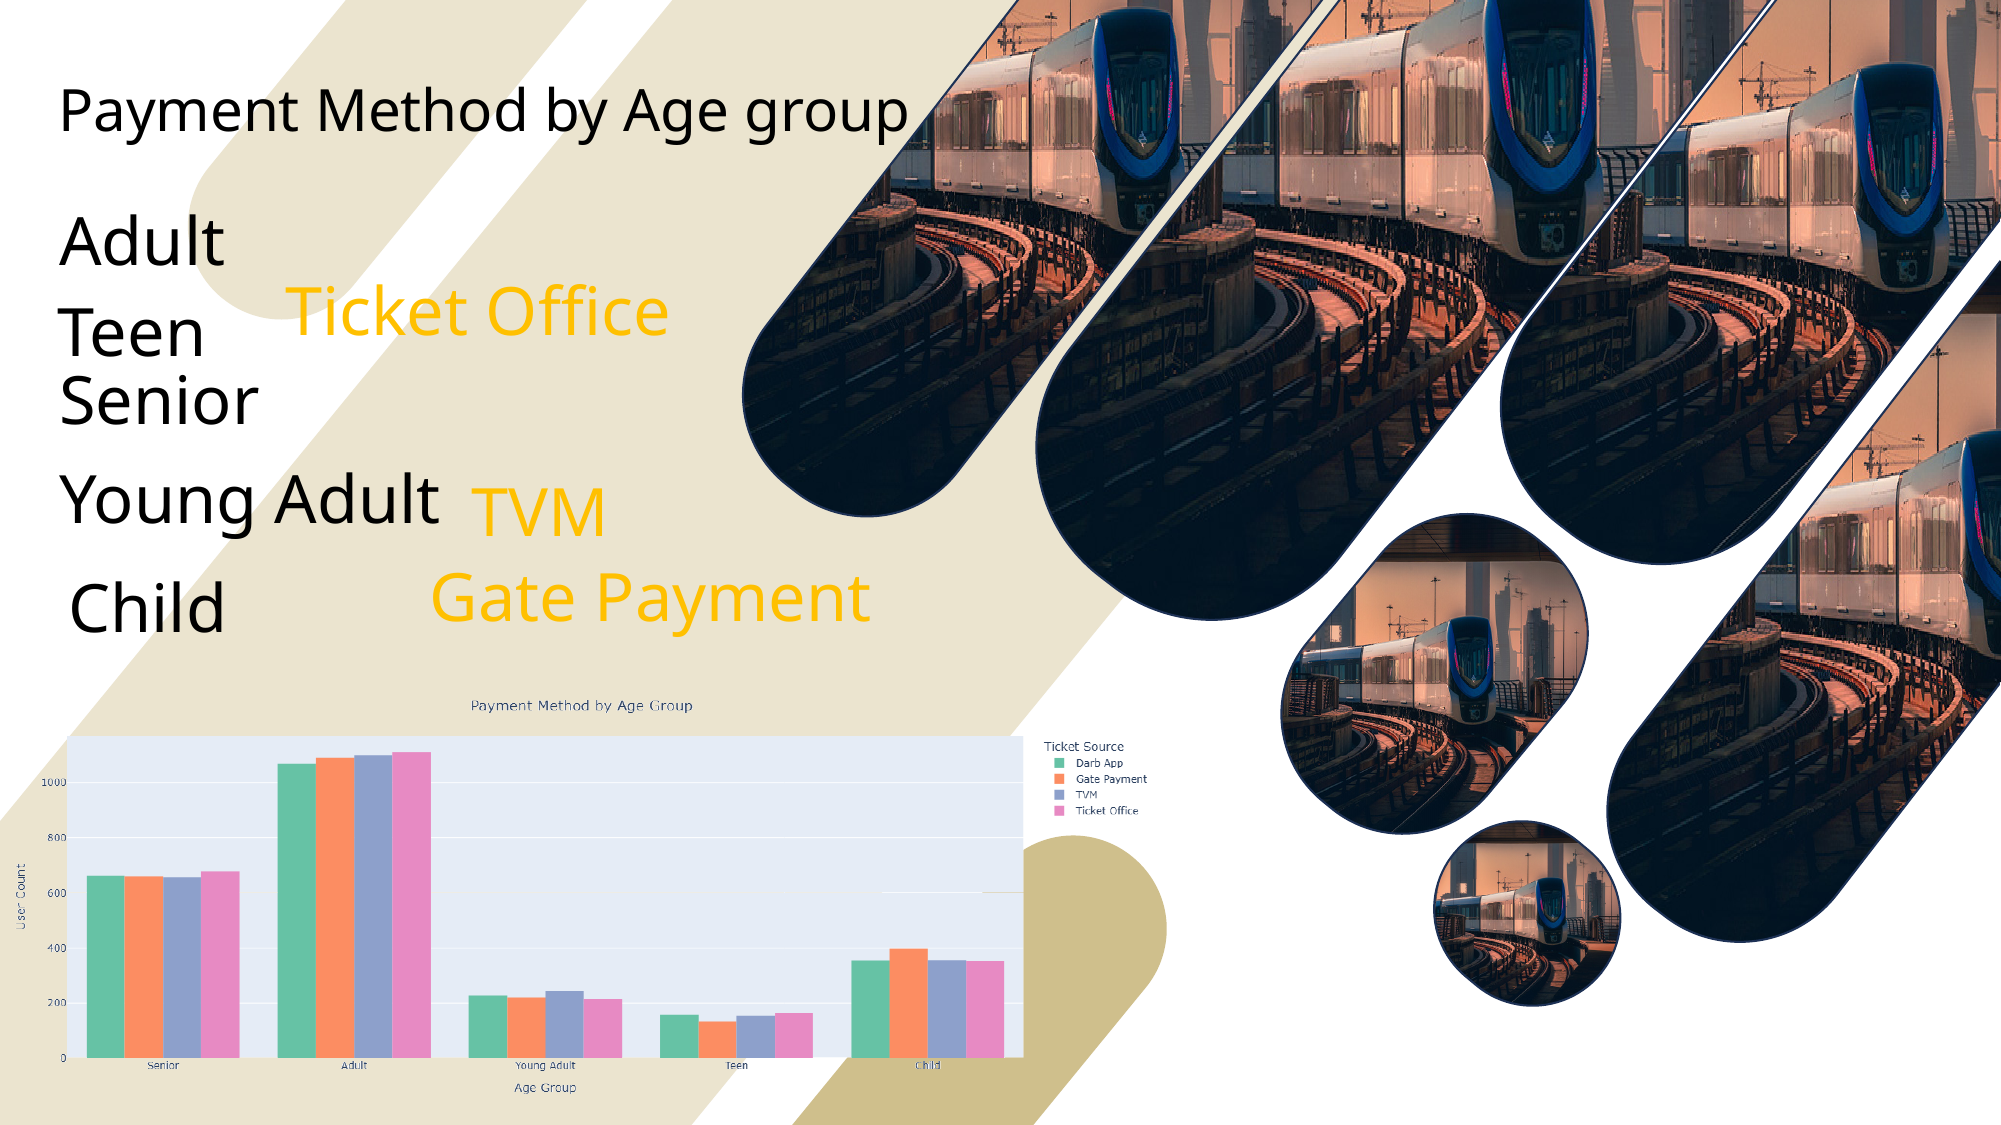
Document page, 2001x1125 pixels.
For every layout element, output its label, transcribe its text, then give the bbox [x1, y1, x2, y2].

picture [0, 685, 1162, 1125]
text_box Teen [42, 282, 264, 378]
text_box [457, 151, 899, 291]
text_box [948, 0, 2000, 1007]
picture [745, 151, 948, 462]
text_box Ticket Office [270, 261, 790, 357]
text_box Young Adult [44, 449, 461, 545]
text_box Adult [44, 191, 266, 286]
text_box TVM [456, 462, 948, 558]
text_box [303, 357, 762, 462]
text_box Child [53, 558, 276, 654]
text_box [193, 151, 465, 320]
text_box Payment Method by Age group [43, 65, 948, 151]
text_box [617, 0, 948, 65]
text_box Senior [44, 350, 461, 445]
text_box [291, 0, 589, 65]
text_box Gate Payment [415, 547, 934, 643]
text_box [110, 545, 948, 685]
